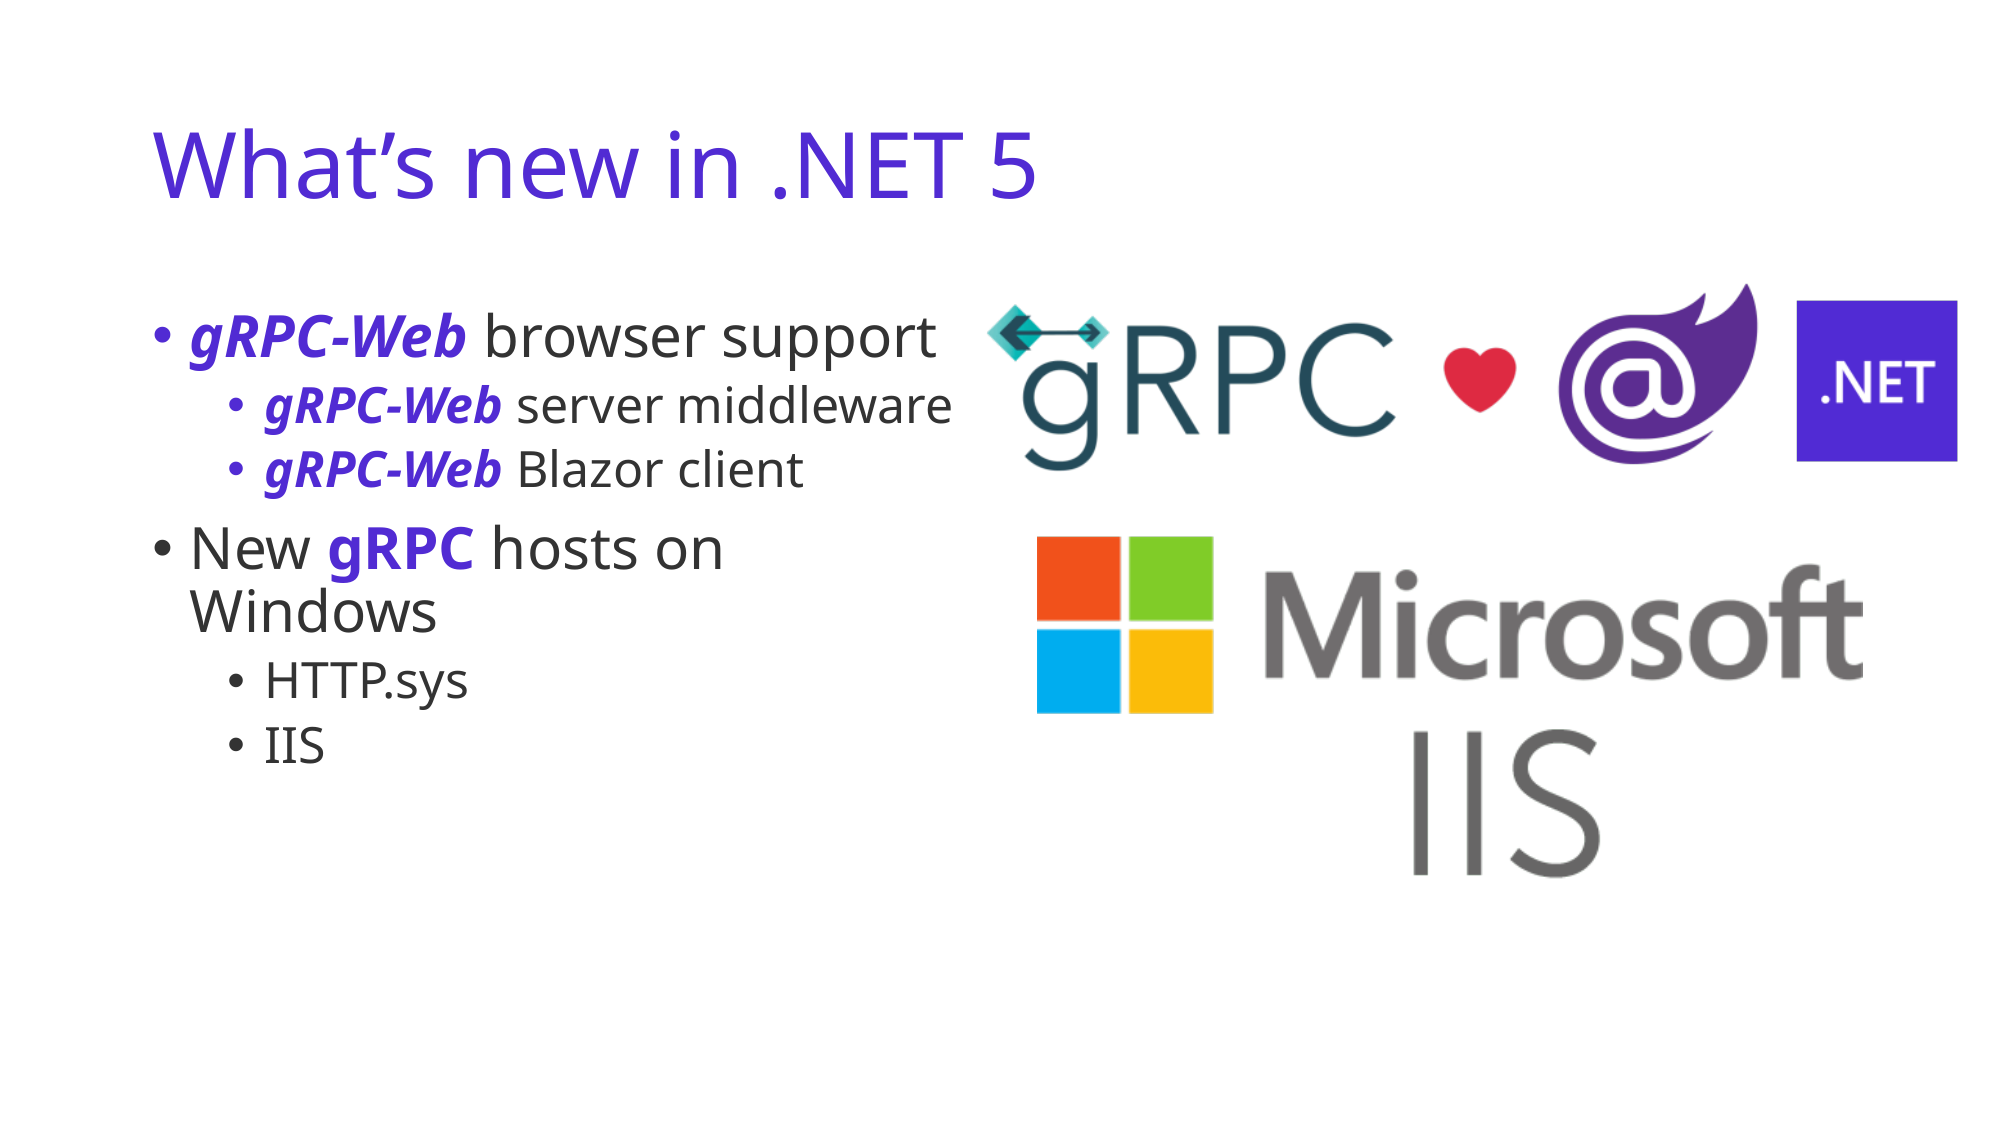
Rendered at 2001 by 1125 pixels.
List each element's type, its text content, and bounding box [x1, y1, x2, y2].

picture [972, 266, 2000, 499]
picture [1037, 526, 1863, 902]
list gRPC-Web browser support gRPC-Web server middleware gRPC-Web Blazor client New gRPC hosts on Windows HTTP.sys IIS [137, 299, 988, 1014]
title What’s new in .NET 5 [137, 59, 1863, 278]
